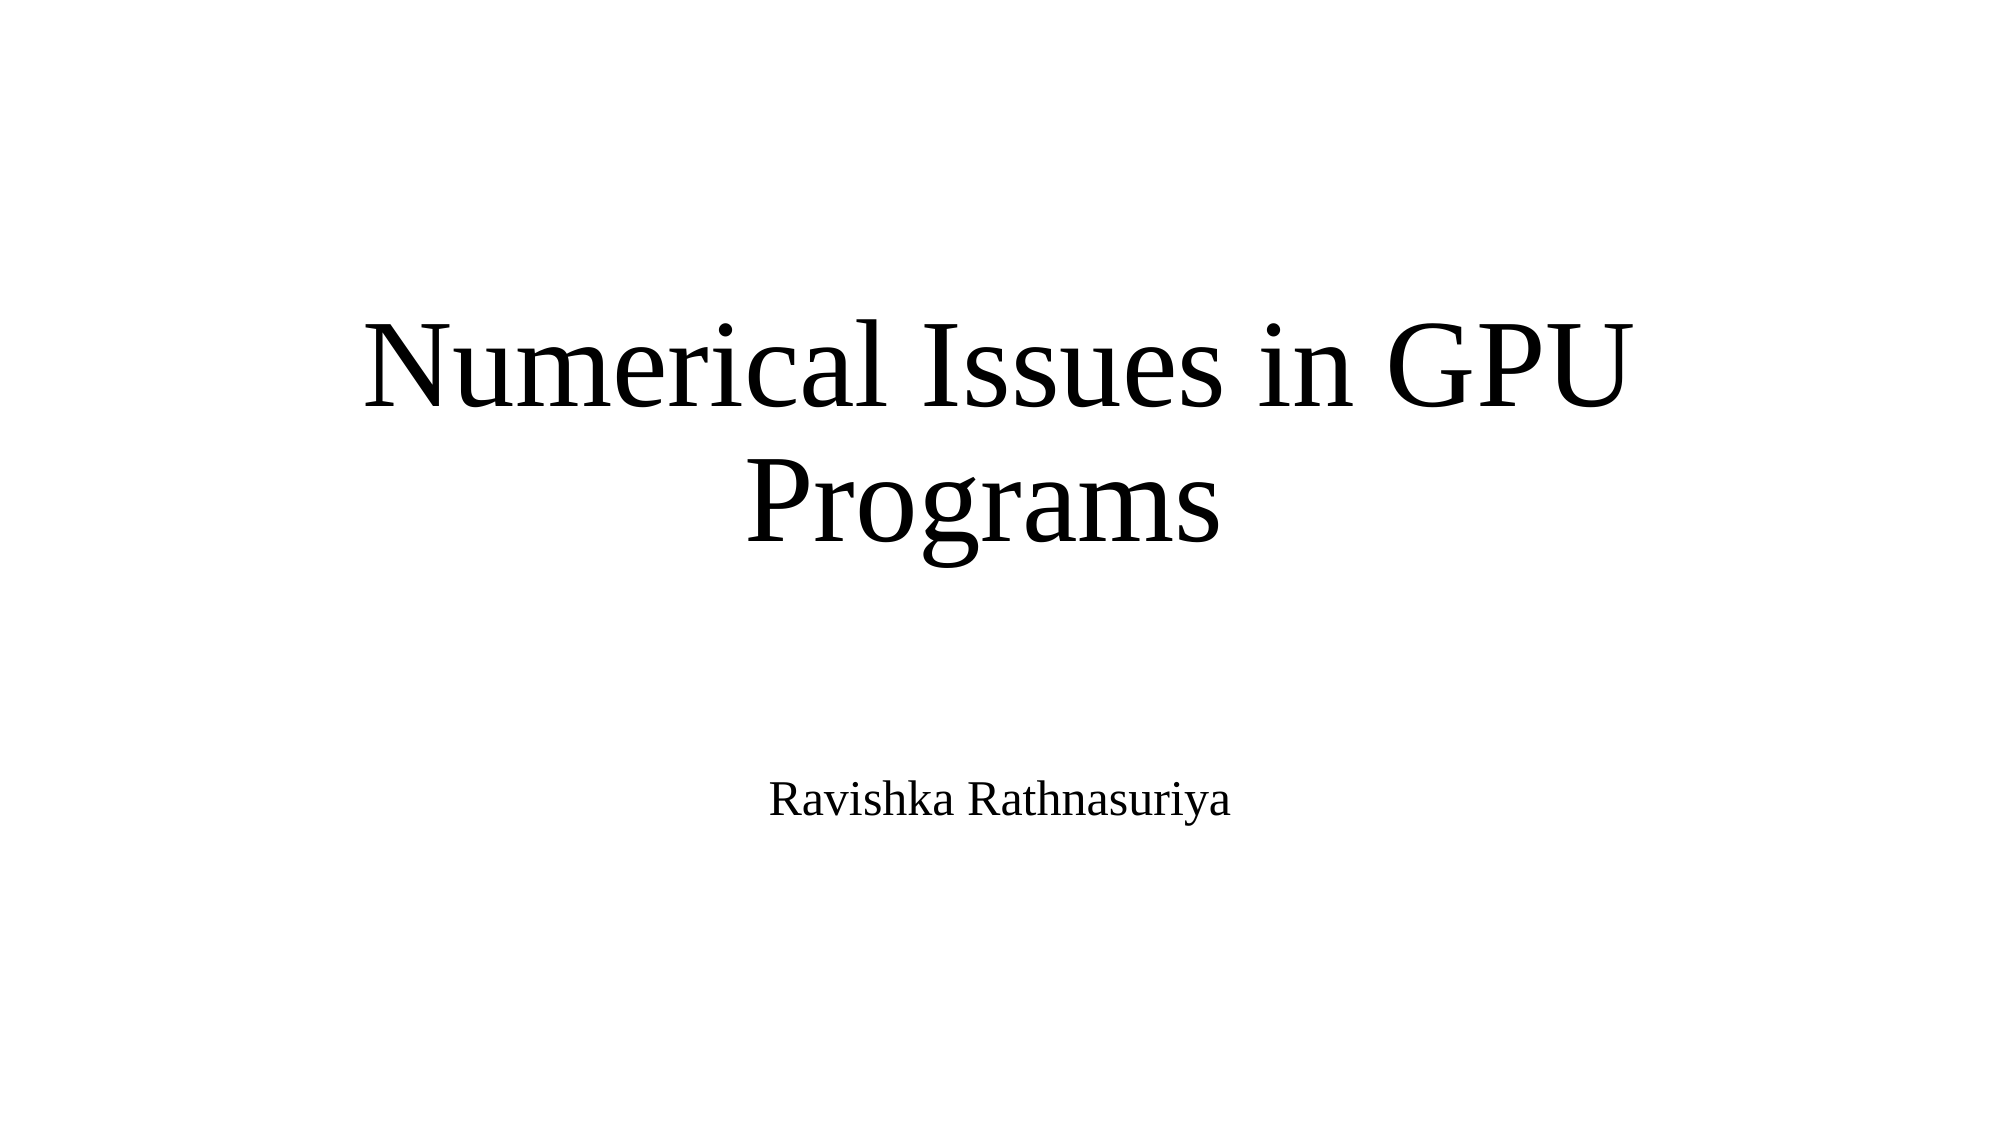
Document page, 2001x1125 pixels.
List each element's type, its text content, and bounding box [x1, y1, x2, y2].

title Numerical Issues in GPU Programs [249, 184, 1750, 576]
subtitle Ravishka Rathnasuriya [249, 765, 1750, 863]
